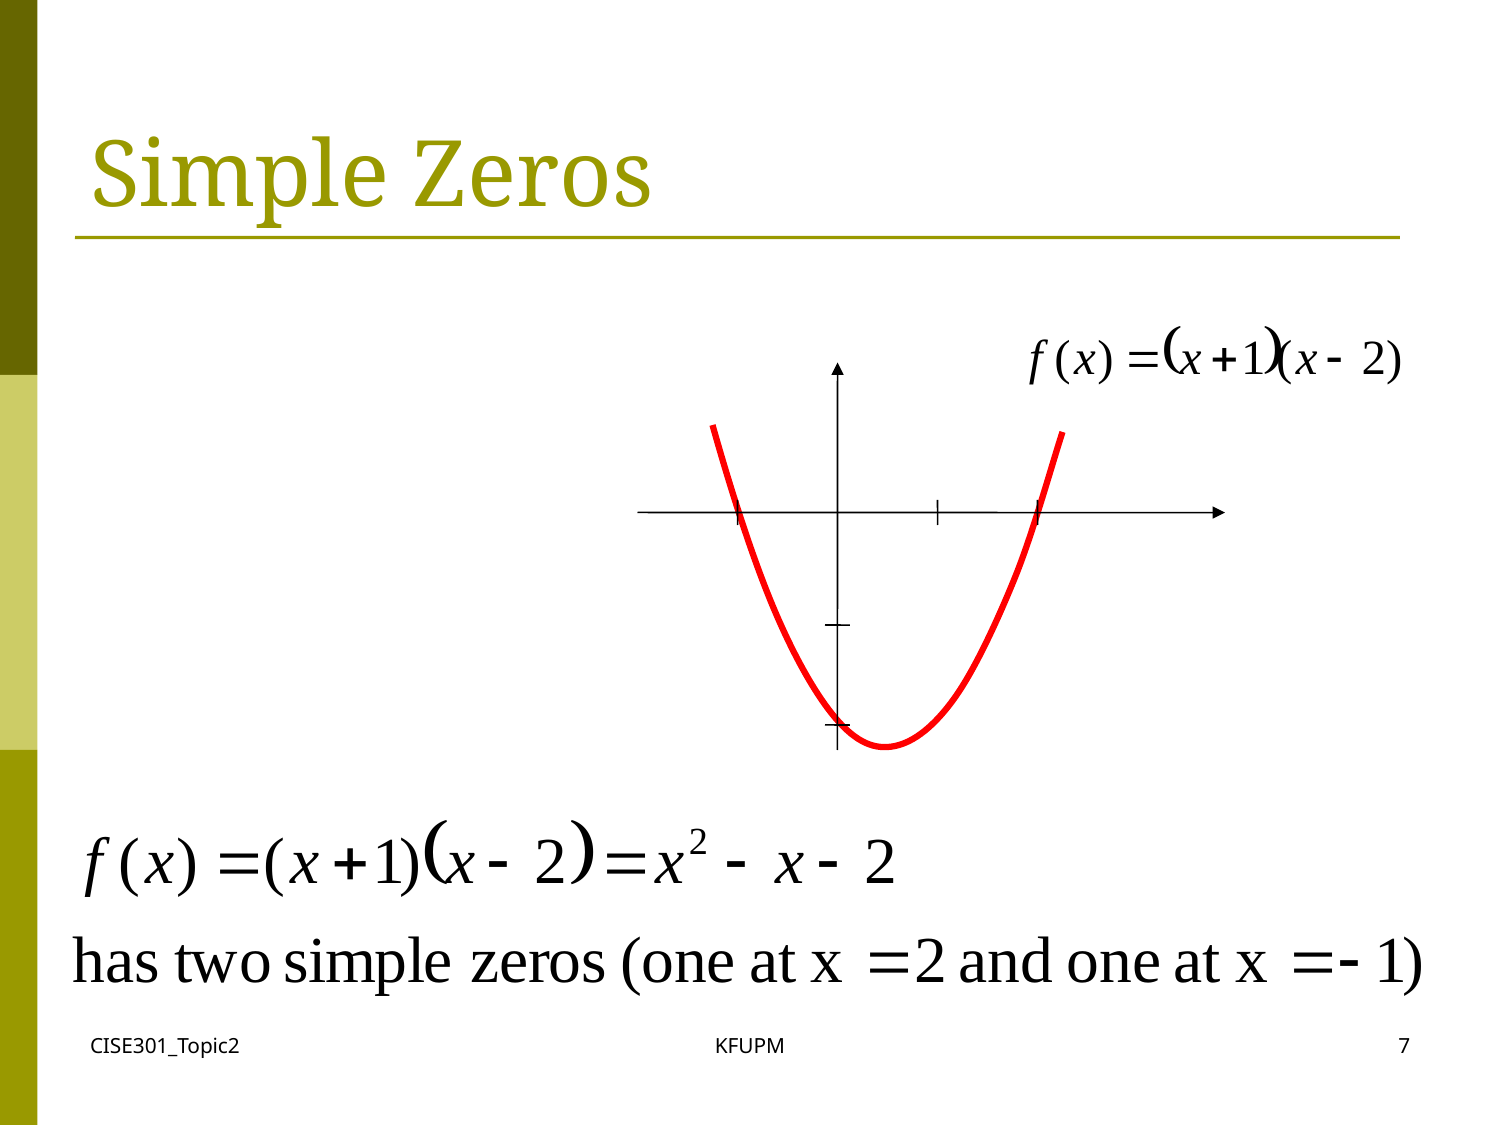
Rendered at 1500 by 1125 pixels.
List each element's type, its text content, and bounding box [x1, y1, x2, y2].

text_box [838, 513, 1037, 748]
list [1012, 324, 1413, 395]
text_box [831, 362, 844, 625]
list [62, 812, 1438, 1010]
text_box [838, 427, 1063, 512]
footer KFUPM [512, 1024, 988, 1101]
text_box [739, 513, 837, 720]
slide_number CISE301_Topic2 [74, 1024, 426, 1101]
title Simple Zeros [74, 45, 1426, 233]
text_box [712, 425, 837, 512]
slide_number 7 [1074, 1024, 1426, 1101]
text_box [1038, 506, 1225, 519]
